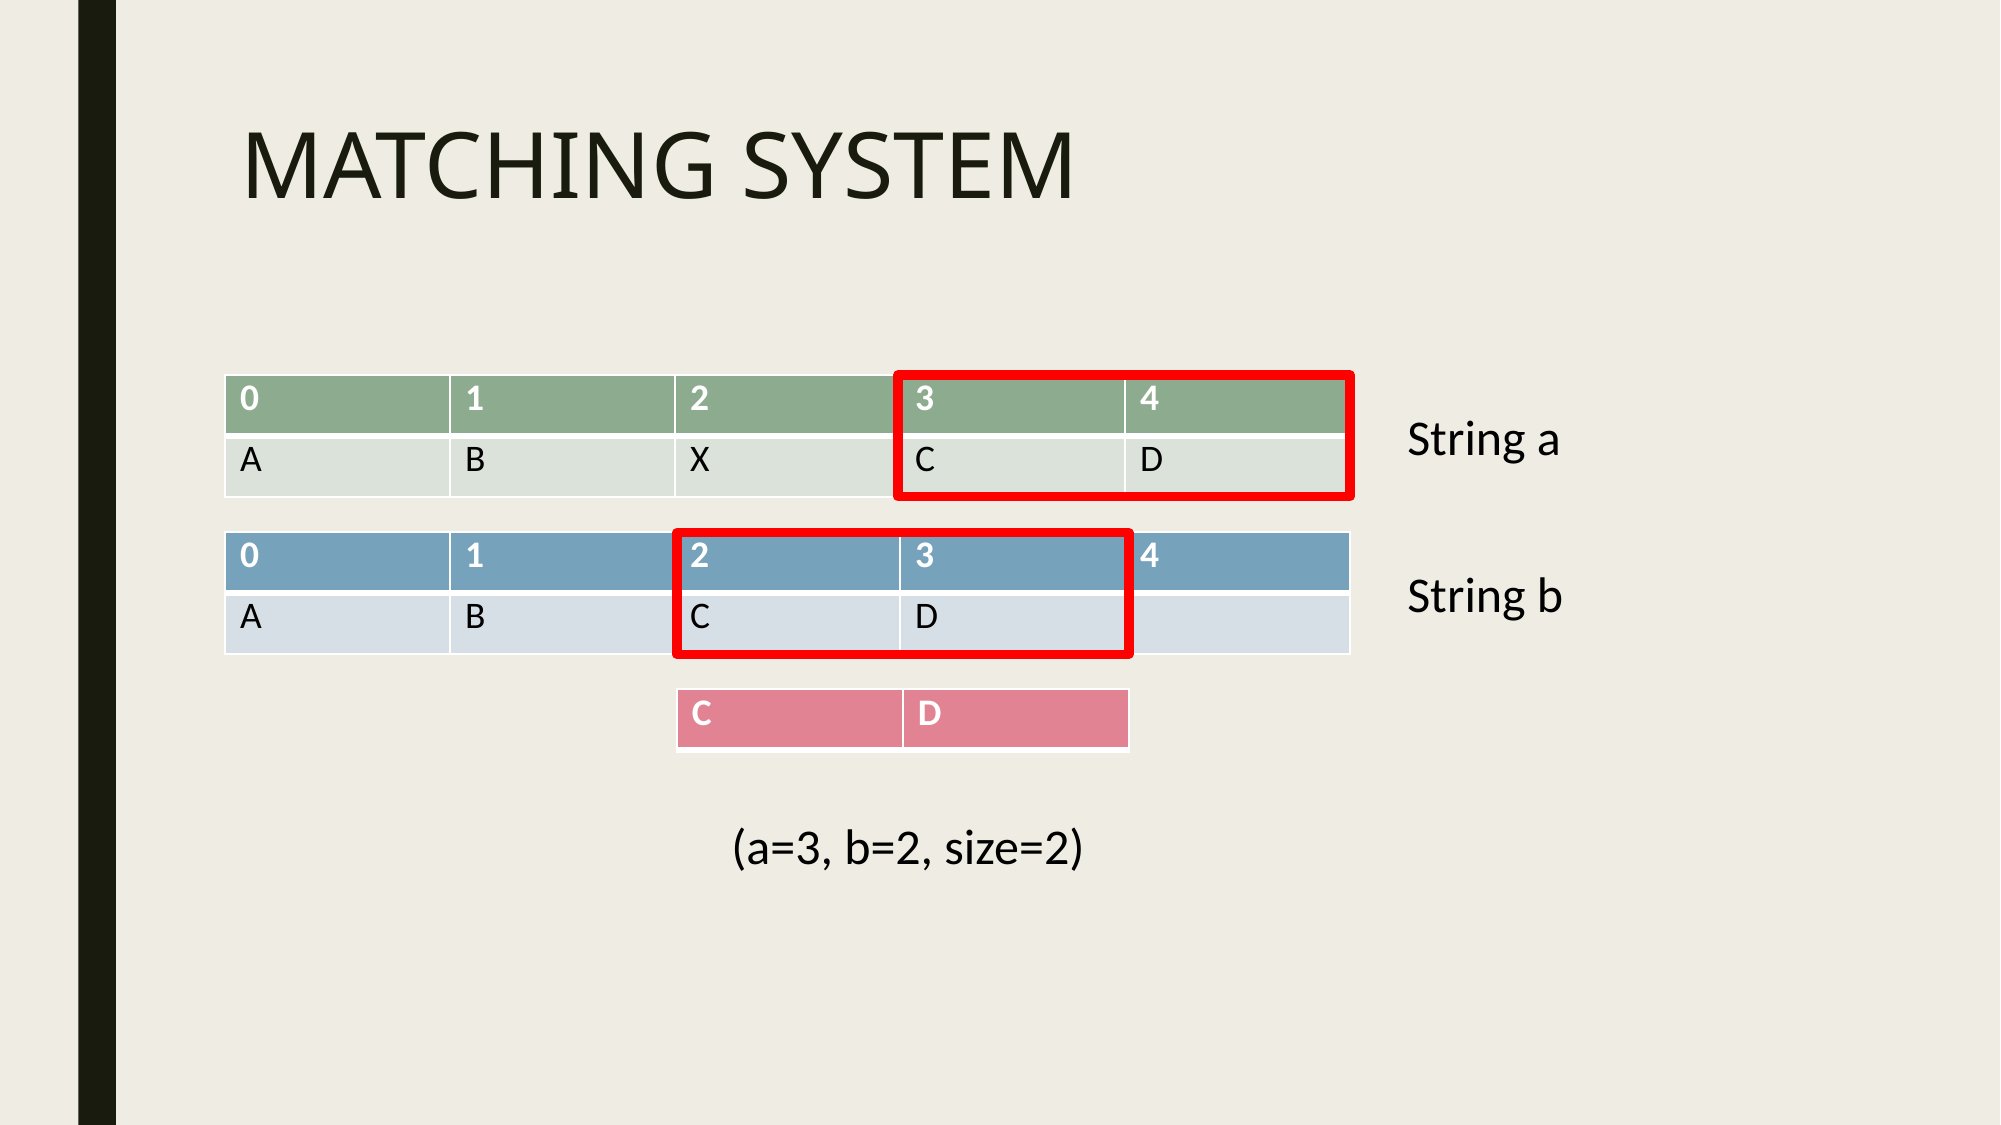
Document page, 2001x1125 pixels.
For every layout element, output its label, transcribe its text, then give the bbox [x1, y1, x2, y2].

table_cell [1129, 596, 1349, 653]
table_header 0 [226, 376, 449, 433]
table_header 4 [1129, 533, 1349, 590]
text_box String a [1392, 397, 1985, 473]
table_cell B [451, 439, 674, 496]
table_cell B [451, 596, 674, 653]
table_header 1 [451, 533, 674, 590]
table_header 0 [226, 533, 449, 590]
table_cell A [226, 439, 449, 496]
text_box [676, 532, 1129, 655]
table_cell A [226, 596, 449, 653]
text_box String b [1392, 554, 1985, 630]
text_box [898, 374, 1350, 497]
title MATCHING SYSTEM [225, 112, 1800, 357]
table_header C [678, 690, 902, 747]
table_cell X [676, 439, 898, 496]
table_header 1 [451, 376, 674, 433]
table_header D [904, 690, 1128, 747]
text_box (a=3, b=2, size=2) [716, 807, 1309, 883]
table_header 2 [676, 376, 898, 433]
